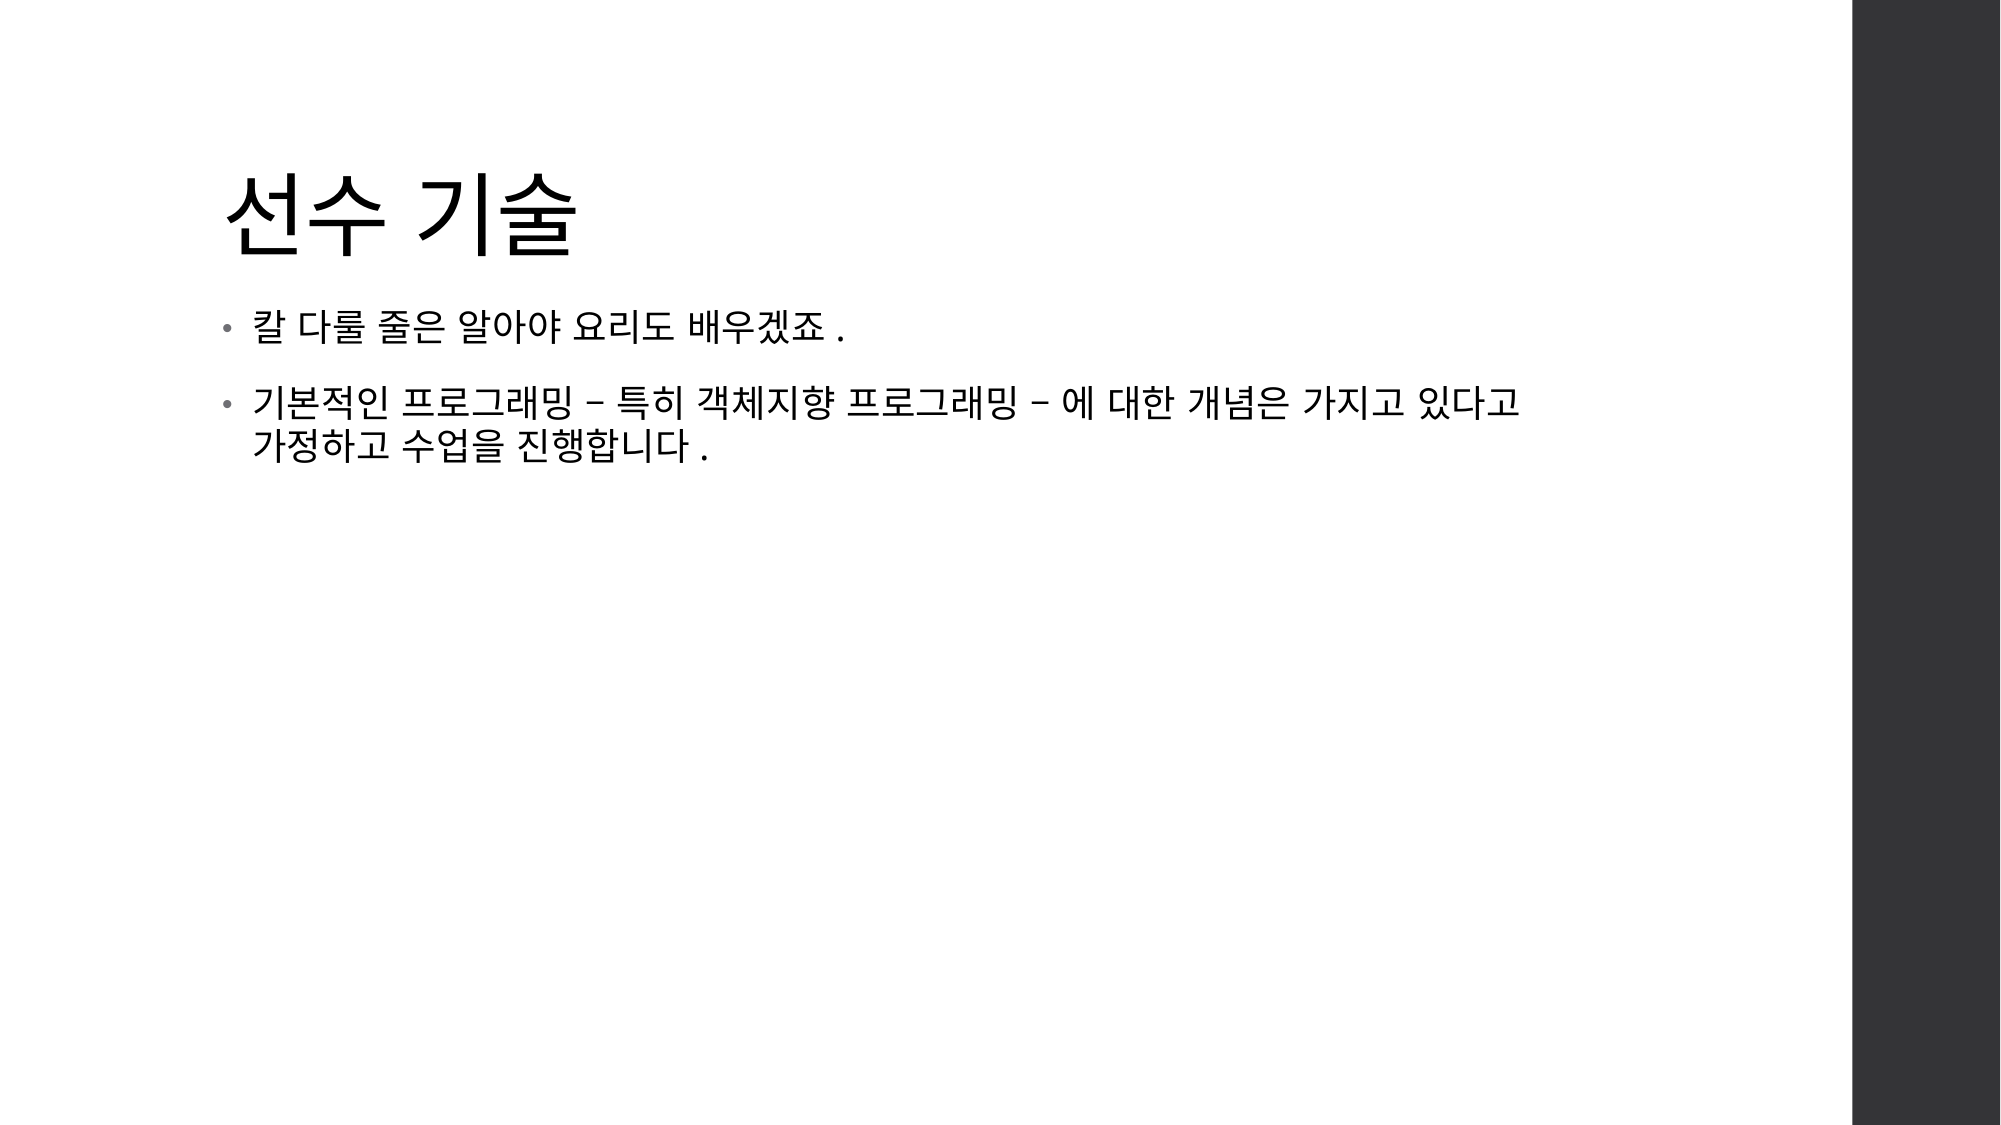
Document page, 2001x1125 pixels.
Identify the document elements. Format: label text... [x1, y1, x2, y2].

list 칼 다룰 줄은 알아야 요리도 배우겠죠. 기본적인 프로그래밍 – 특히 객체지향 프로그래밍 – 에 대한 개념은 가지고 있다고 가정하고 수업을 진행합니다. [206, 299, 1617, 1014]
title 선수 기술 [206, 60, 1797, 278]
